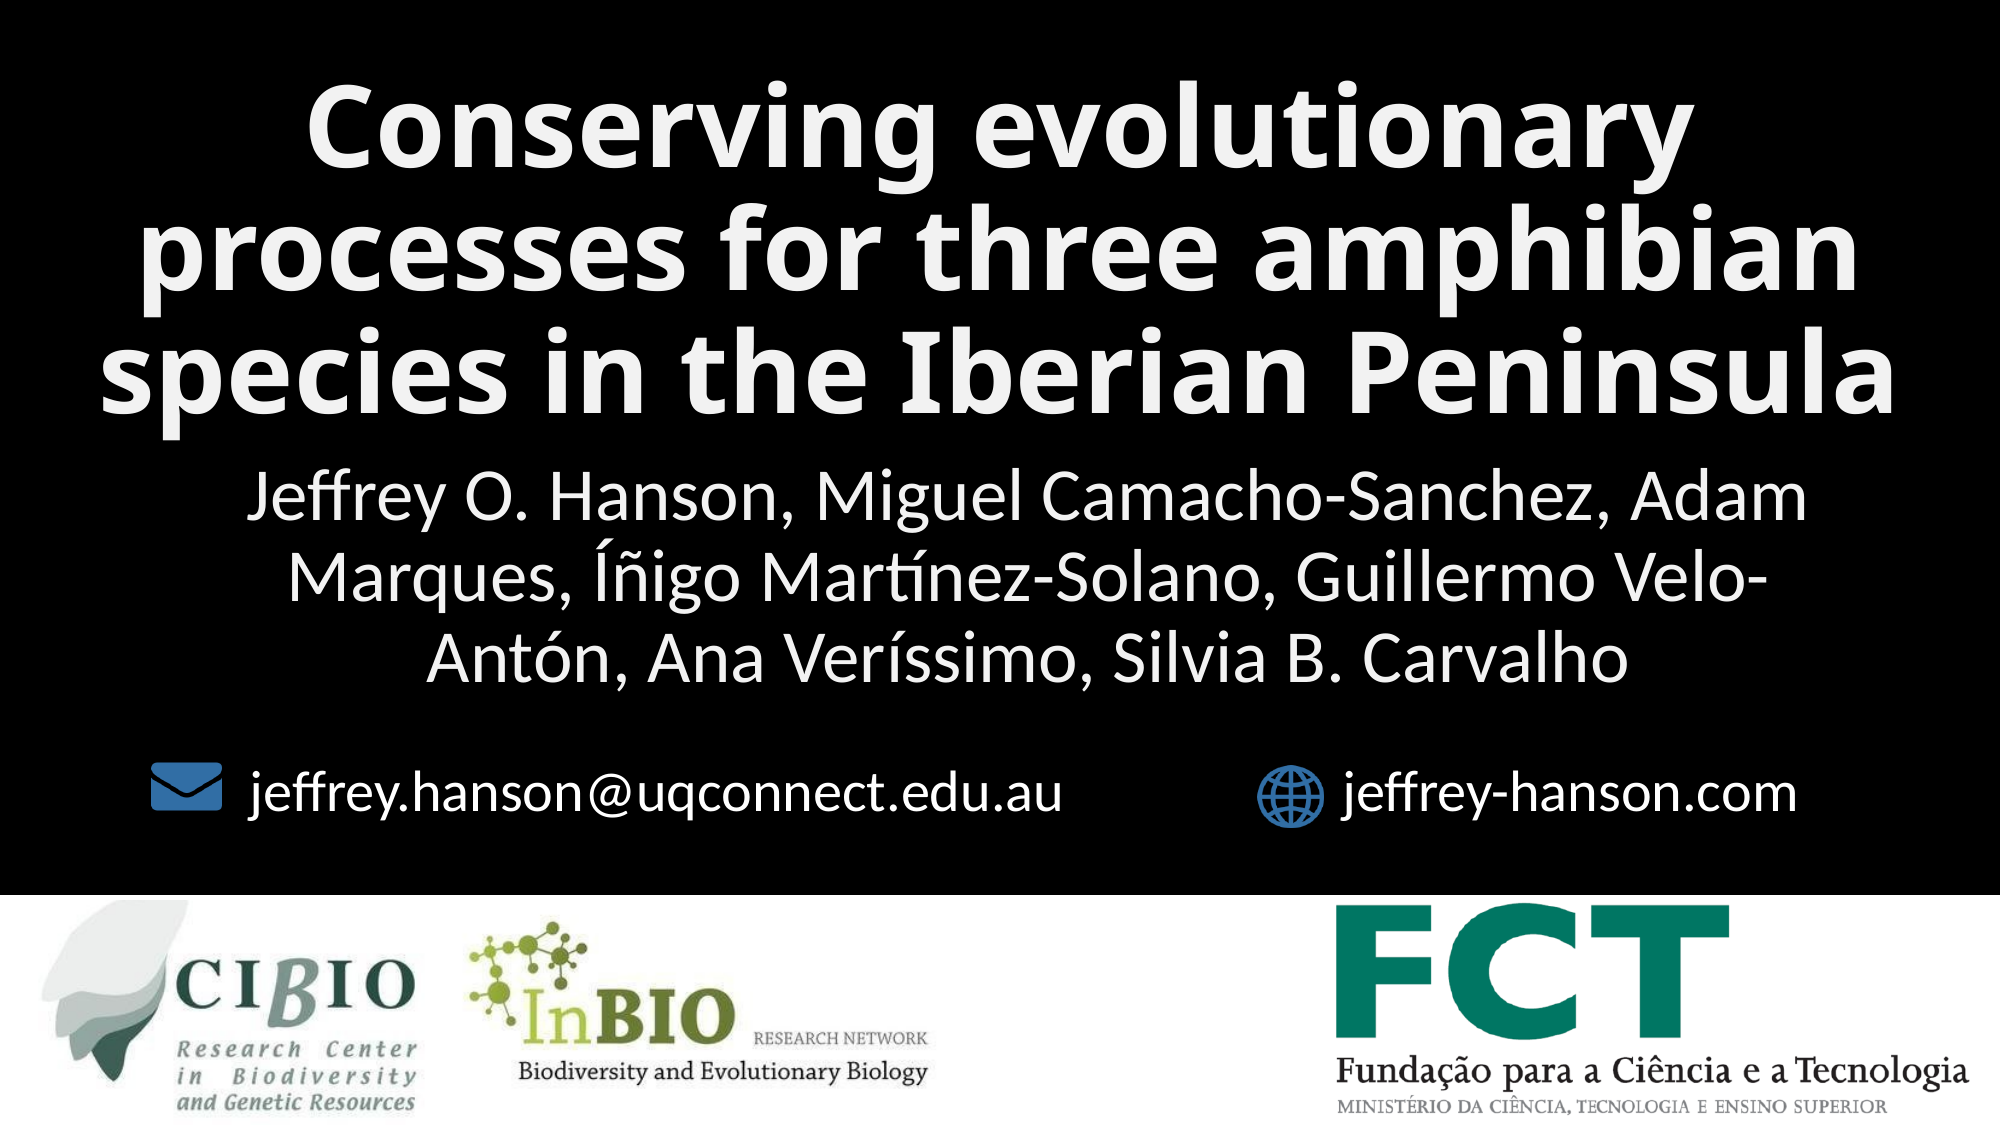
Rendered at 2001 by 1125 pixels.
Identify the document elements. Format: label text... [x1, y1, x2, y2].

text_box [151, 746, 1818, 832]
title Conserving evolutionary processes for three amphibian species in the Iberian Peninsula [75, 23, 1925, 446]
subtitle Jeffrey O. Hanson, Miguel Camacho-Sanchez, Adam Marques, Íñigo Martínez-Solano, Guillermo Velo-Antón, Ana Veríssimo, Silvia B. Carvalho [193, 448, 1864, 720]
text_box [0, 896, 2000, 1125]
